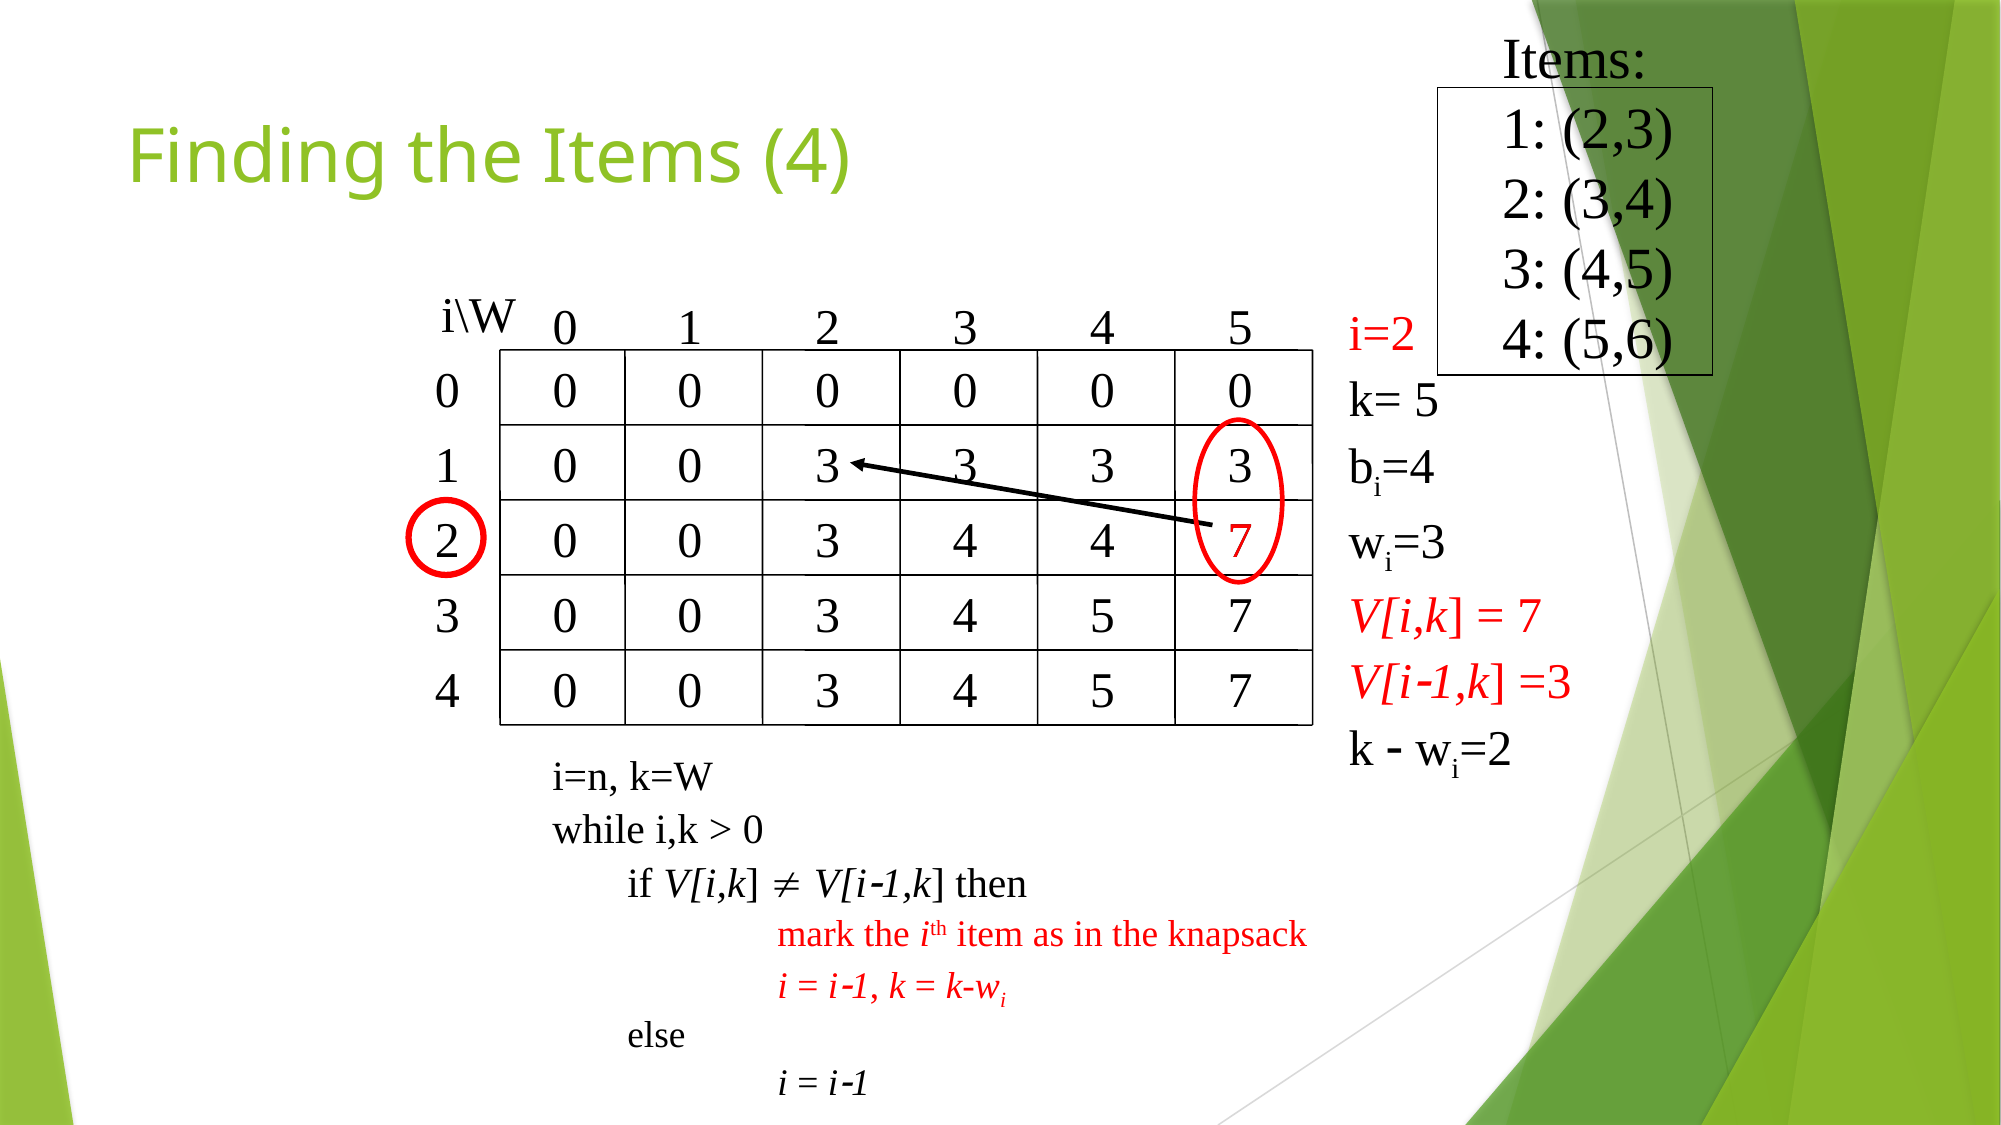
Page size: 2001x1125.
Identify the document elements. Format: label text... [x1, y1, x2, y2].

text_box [419, 274, 1313, 726]
text_box [1437, 87, 1713, 375]
text_box i=2 k= 5 bi=4 wi=3 V[i,k] = 7 V[i1,k] =3 k  wi=2 [1333, 317, 1625, 747]
text_box i=n, k=W while i,k > 0 if V[i,k]  V[i1,k] then mark the ith item as in the knapsack i = i1, k = k-wi else i = i1 [537, 747, 1675, 1112]
text_box Items: 1: (2,3) 2: (3,4) 3: (4,5) 4: (5,6) [1487, 12, 1704, 87]
text_box [408, 518, 414, 557]
title Finding the Items (4) [111, 99, 1522, 317]
